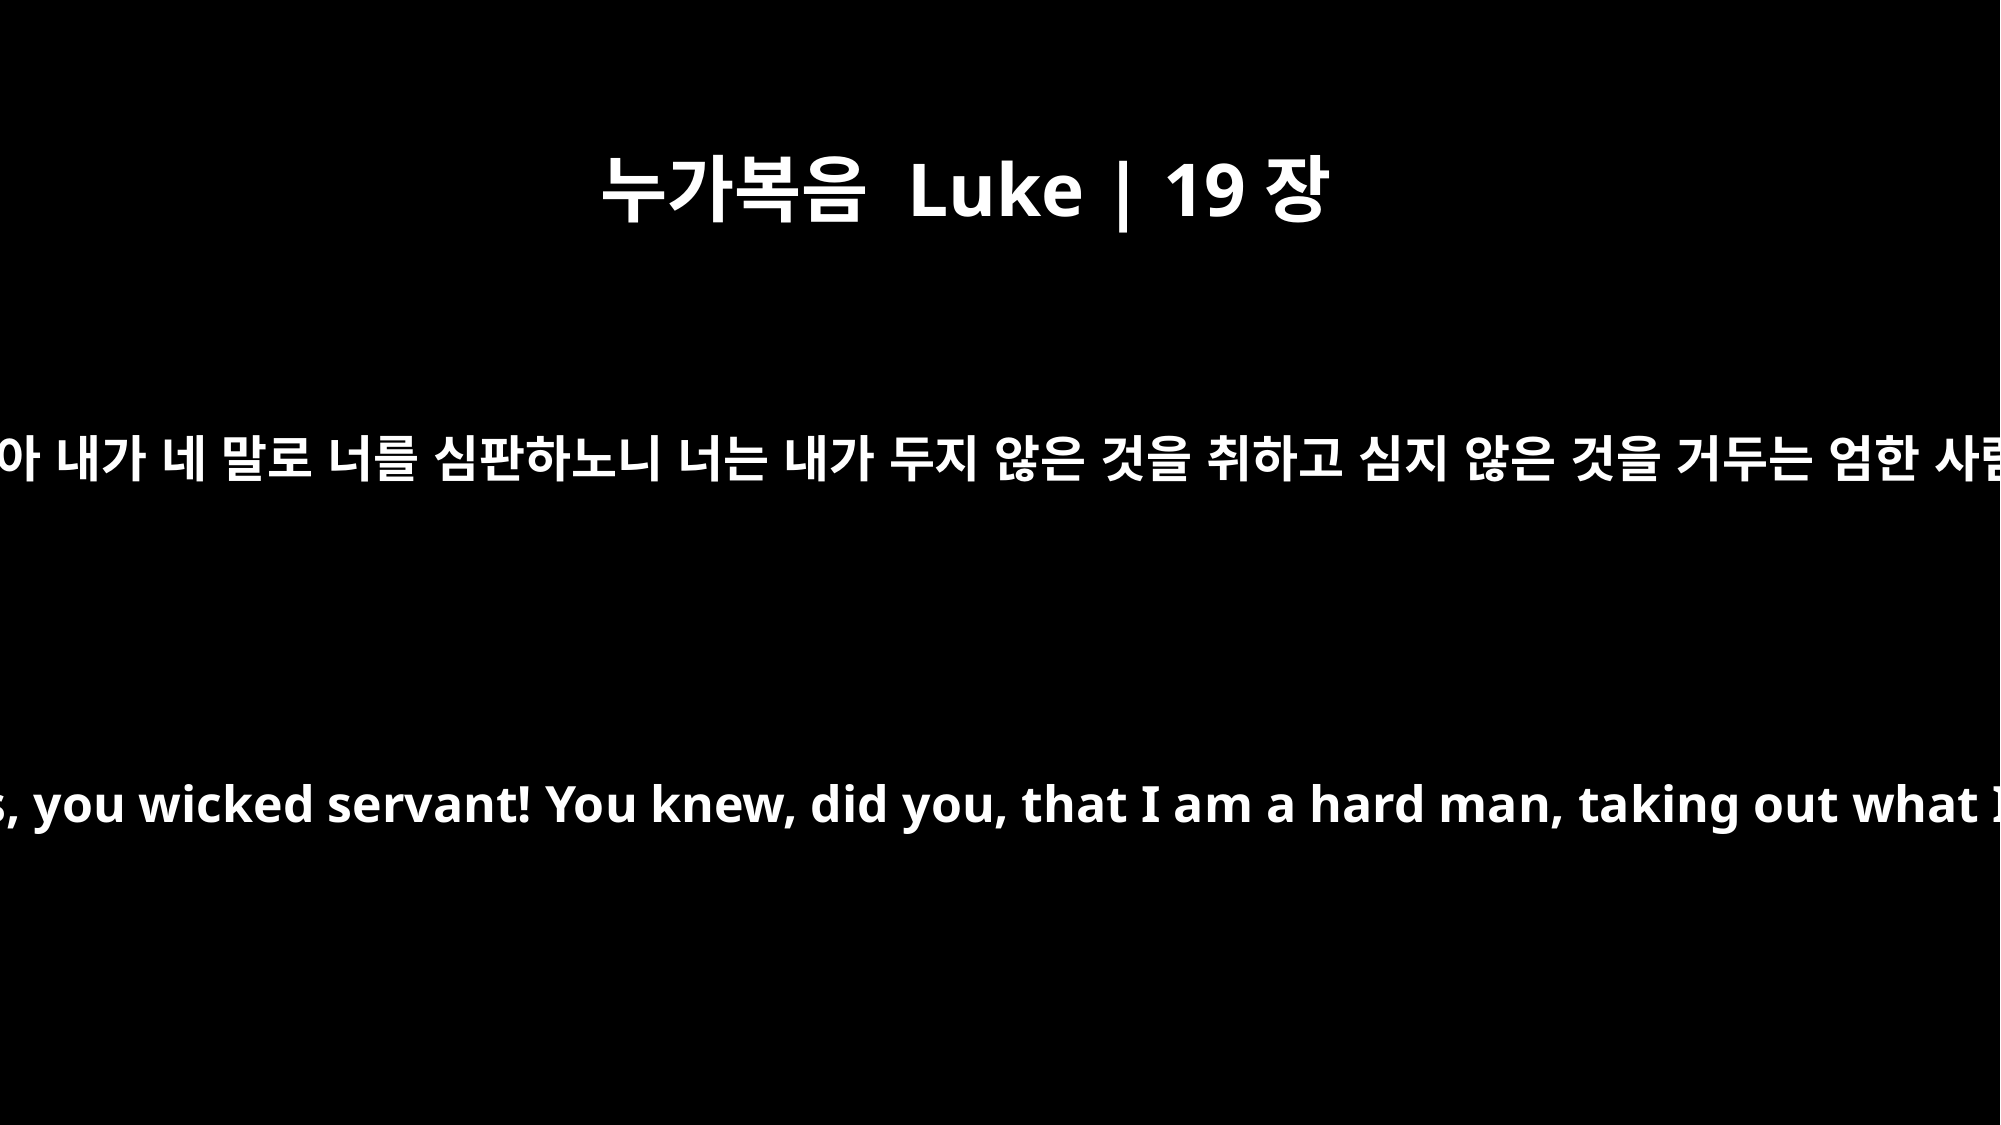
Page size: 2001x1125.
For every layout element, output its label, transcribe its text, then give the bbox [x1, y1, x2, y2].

text_box 22 주인이 이르되 악한 종아 내가 네 말로 너를 심판하노니 너는 내가 두지 않은 것을 취하고 심지 않은 것을 거두는 엄한 사람인 줄로 알았느냐 [0, 359, 2000, 495]
text_box 누가복음 Luke | 19장 [585, 136, 1347, 239]
text_box "His master replied, `I will judge you by your own words, you wicked servant! You knew, did you, that I am a hard man, taking out what I did not put in, and reaping what I did not sow? [0, 764, 2000, 840]
